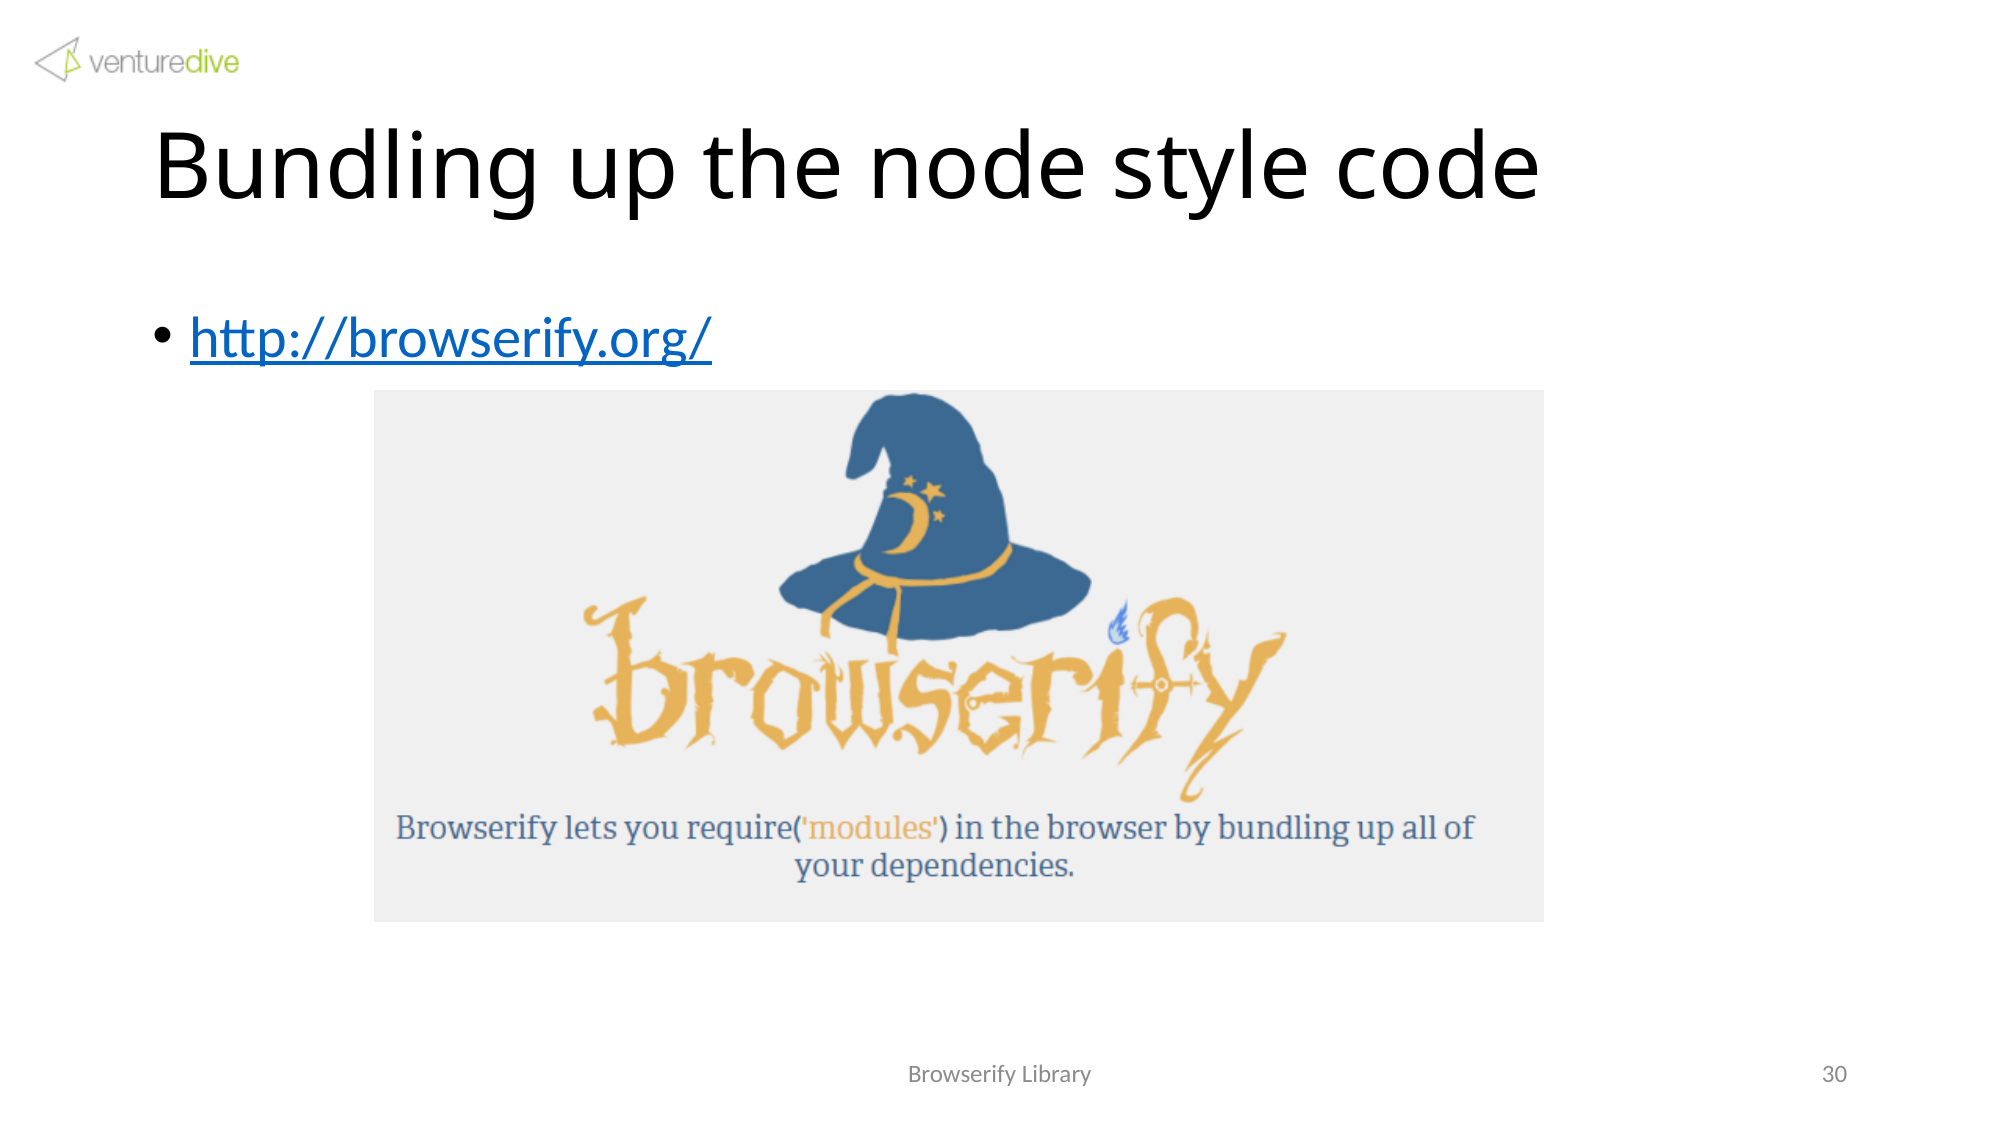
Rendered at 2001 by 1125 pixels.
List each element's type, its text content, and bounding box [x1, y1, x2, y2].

picture [25, 13, 250, 106]
footer Browserify Library [662, 1042, 1338, 1103]
list http://browserify.org/ [137, 299, 1863, 1014]
slide_number 30 [1412, 1042, 1863, 1103]
picture [374, 390, 1544, 923]
title Bundling up the node style code [137, 59, 1863, 278]
